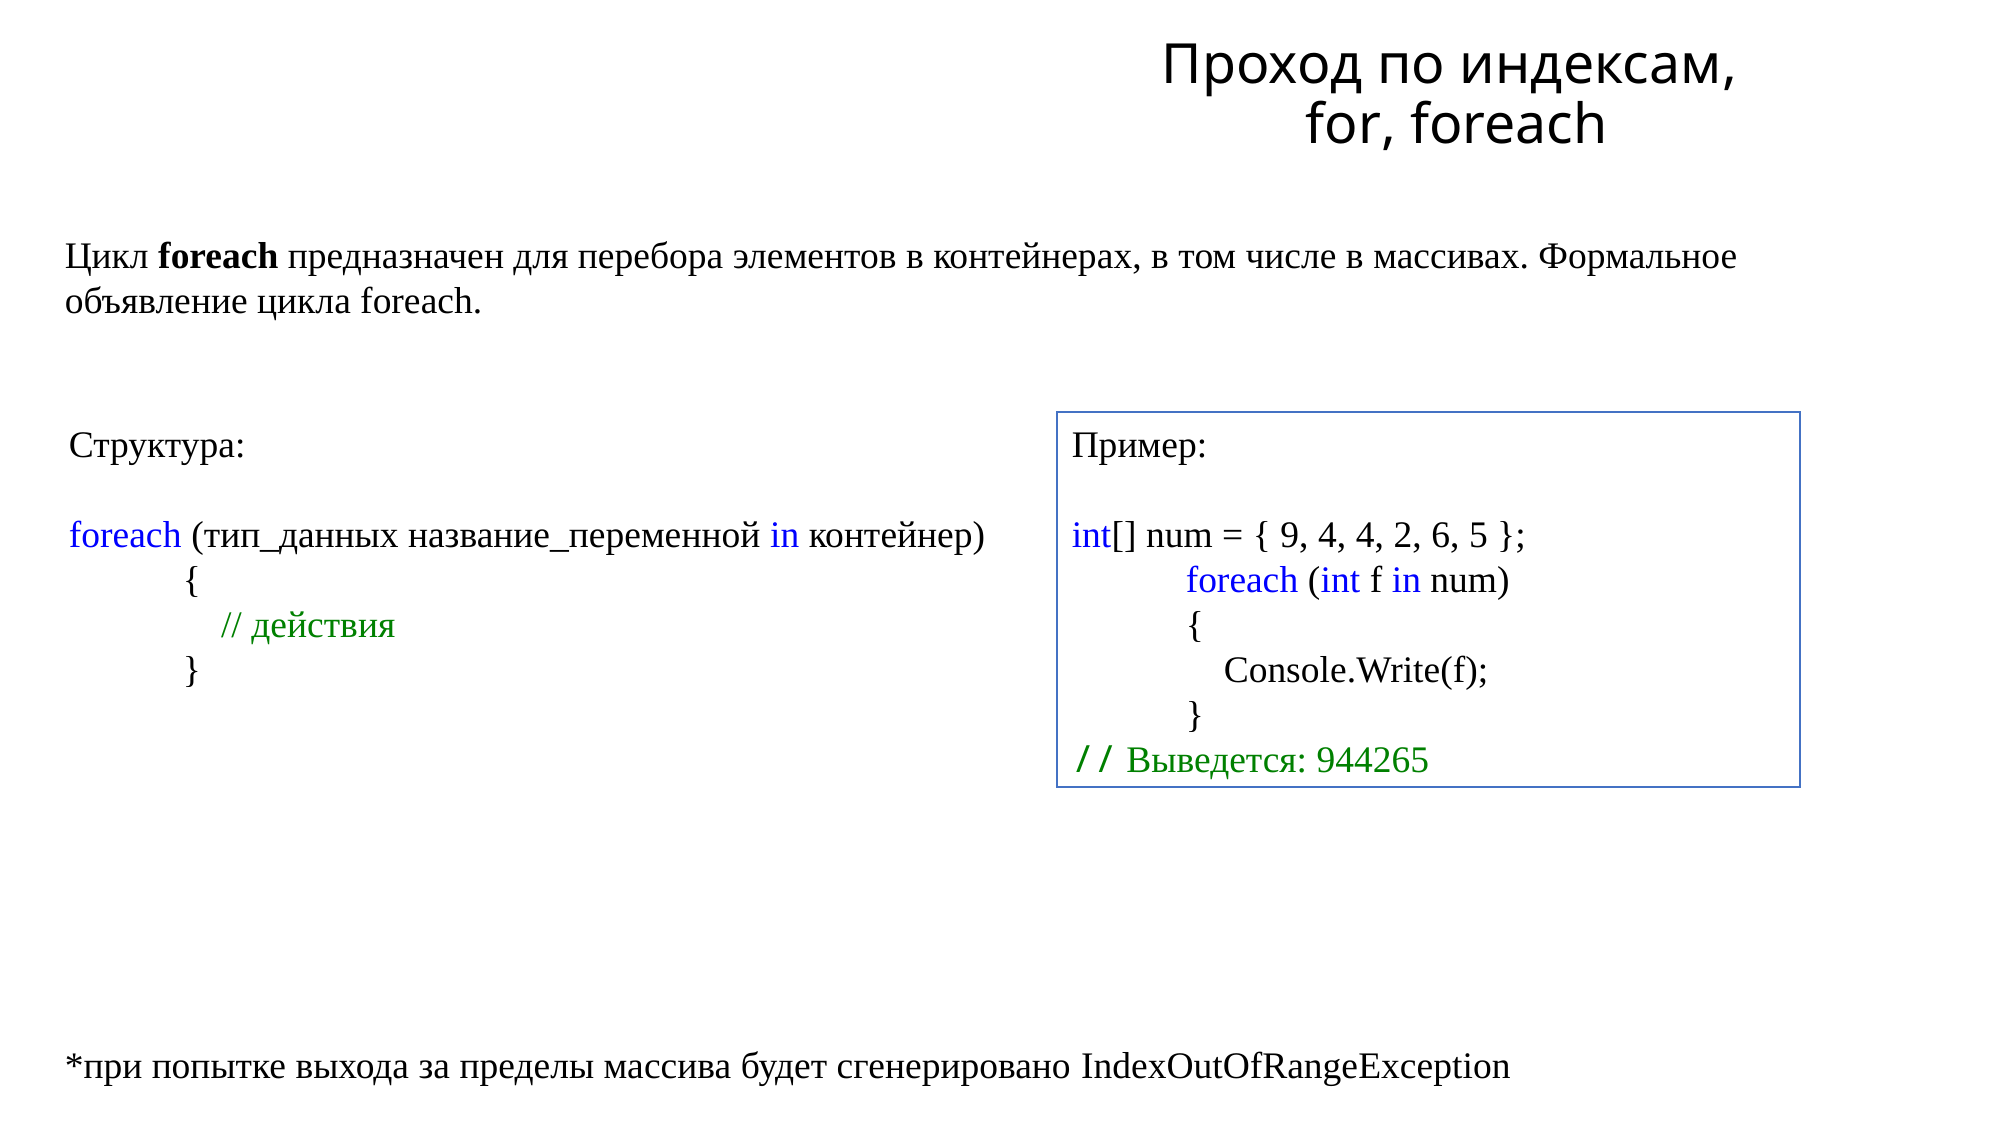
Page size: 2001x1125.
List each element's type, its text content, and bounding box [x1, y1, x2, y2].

text_box Структура: foreach (тип_данных название_переменной in контейнер) { // действия } [54, 412, 1001, 697]
text_box [964, 532, 995, 593]
text_box Пример: int[] num = { 9, 4, 4, 2, 6, 5 }; foreach (int f in num) { Console.Write(f); } // Выведется: 944265 [1056, 411, 1801, 788]
title Проход по индексам, for, foreach [999, 28, 1914, 164]
text_box Цикл foreach предназначен для перебора элементов в контейнерах, в том числе в массивах. Формальное объявление цикла foreach. [50, 223, 1855, 329]
text_box *при попытке выхода за пределы массива будет сгенерировано IndexOutOfRangeException [50, 1033, 1855, 1094]
